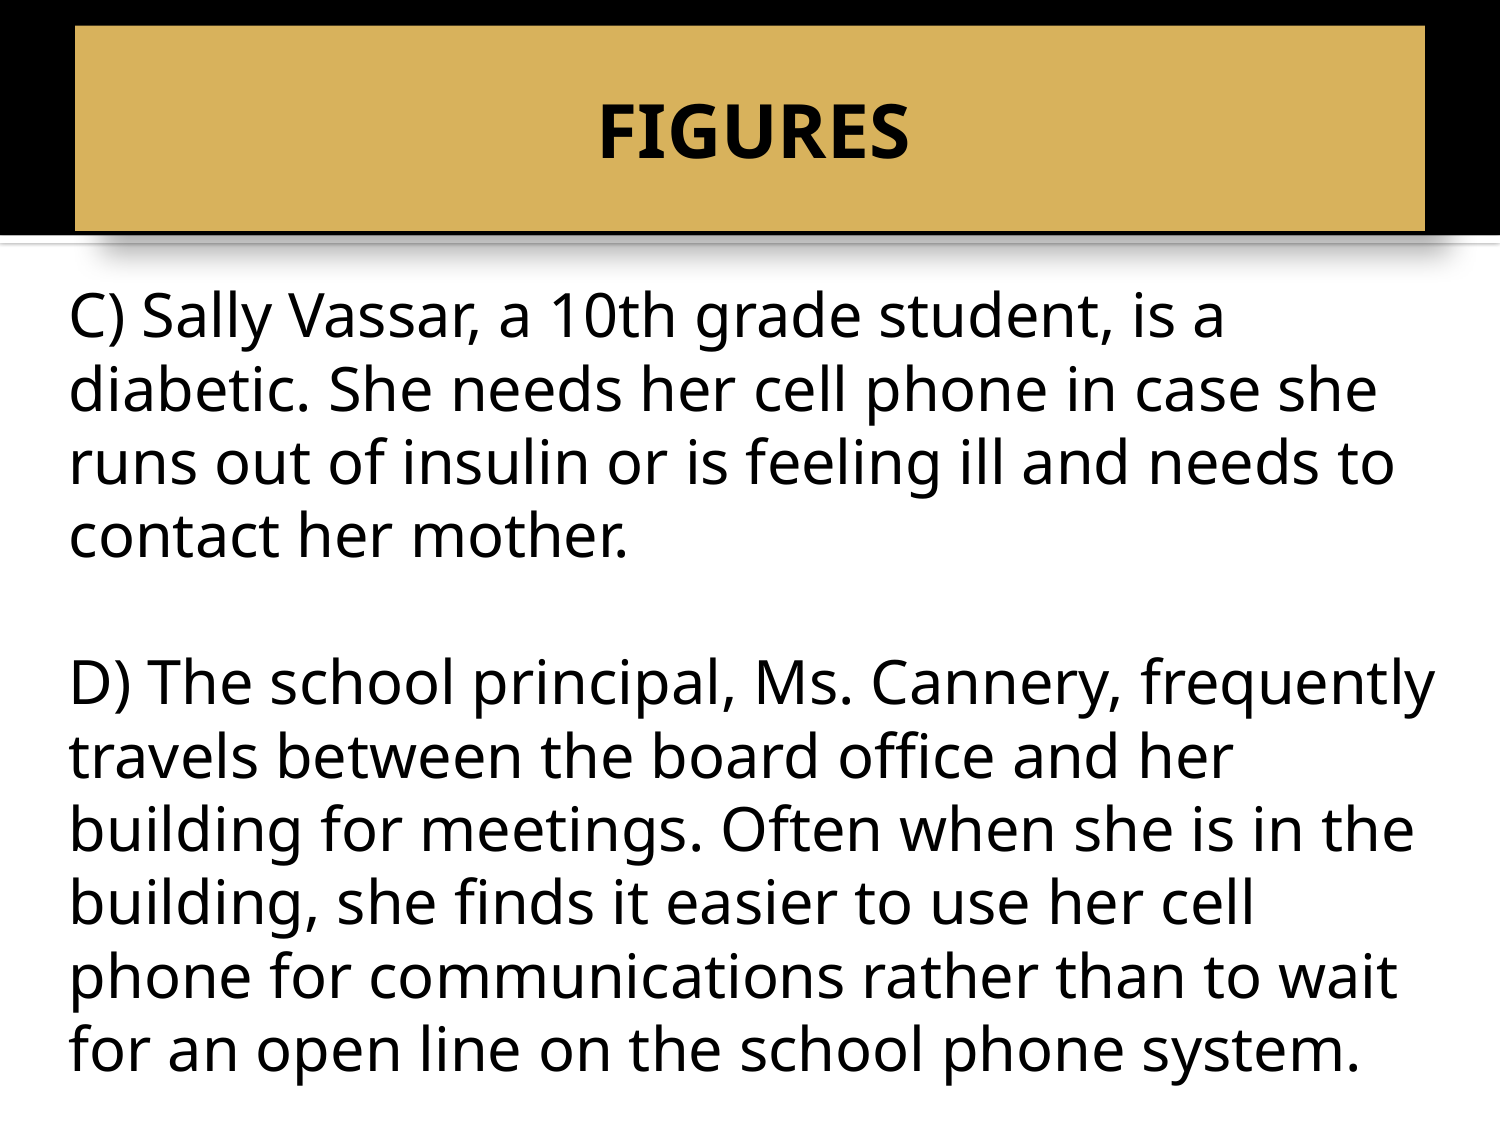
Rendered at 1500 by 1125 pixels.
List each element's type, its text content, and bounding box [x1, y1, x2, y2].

list C) Sally Vassar, a 10th grade student, is a diabetic. She needs her cell phone in case she runs out of insulin or is feeling ill and needs to contact her mother. D) The school principal, Ms. Cannery, frequently travels between the board office and her building for meetings. Often when she is in the building, she finds it easier to use her cell phone for communications rather than to wait for an open line on the school phone system. [40, 261, 1460, 1125]
title FIGURES [71, 22, 1429, 235]
